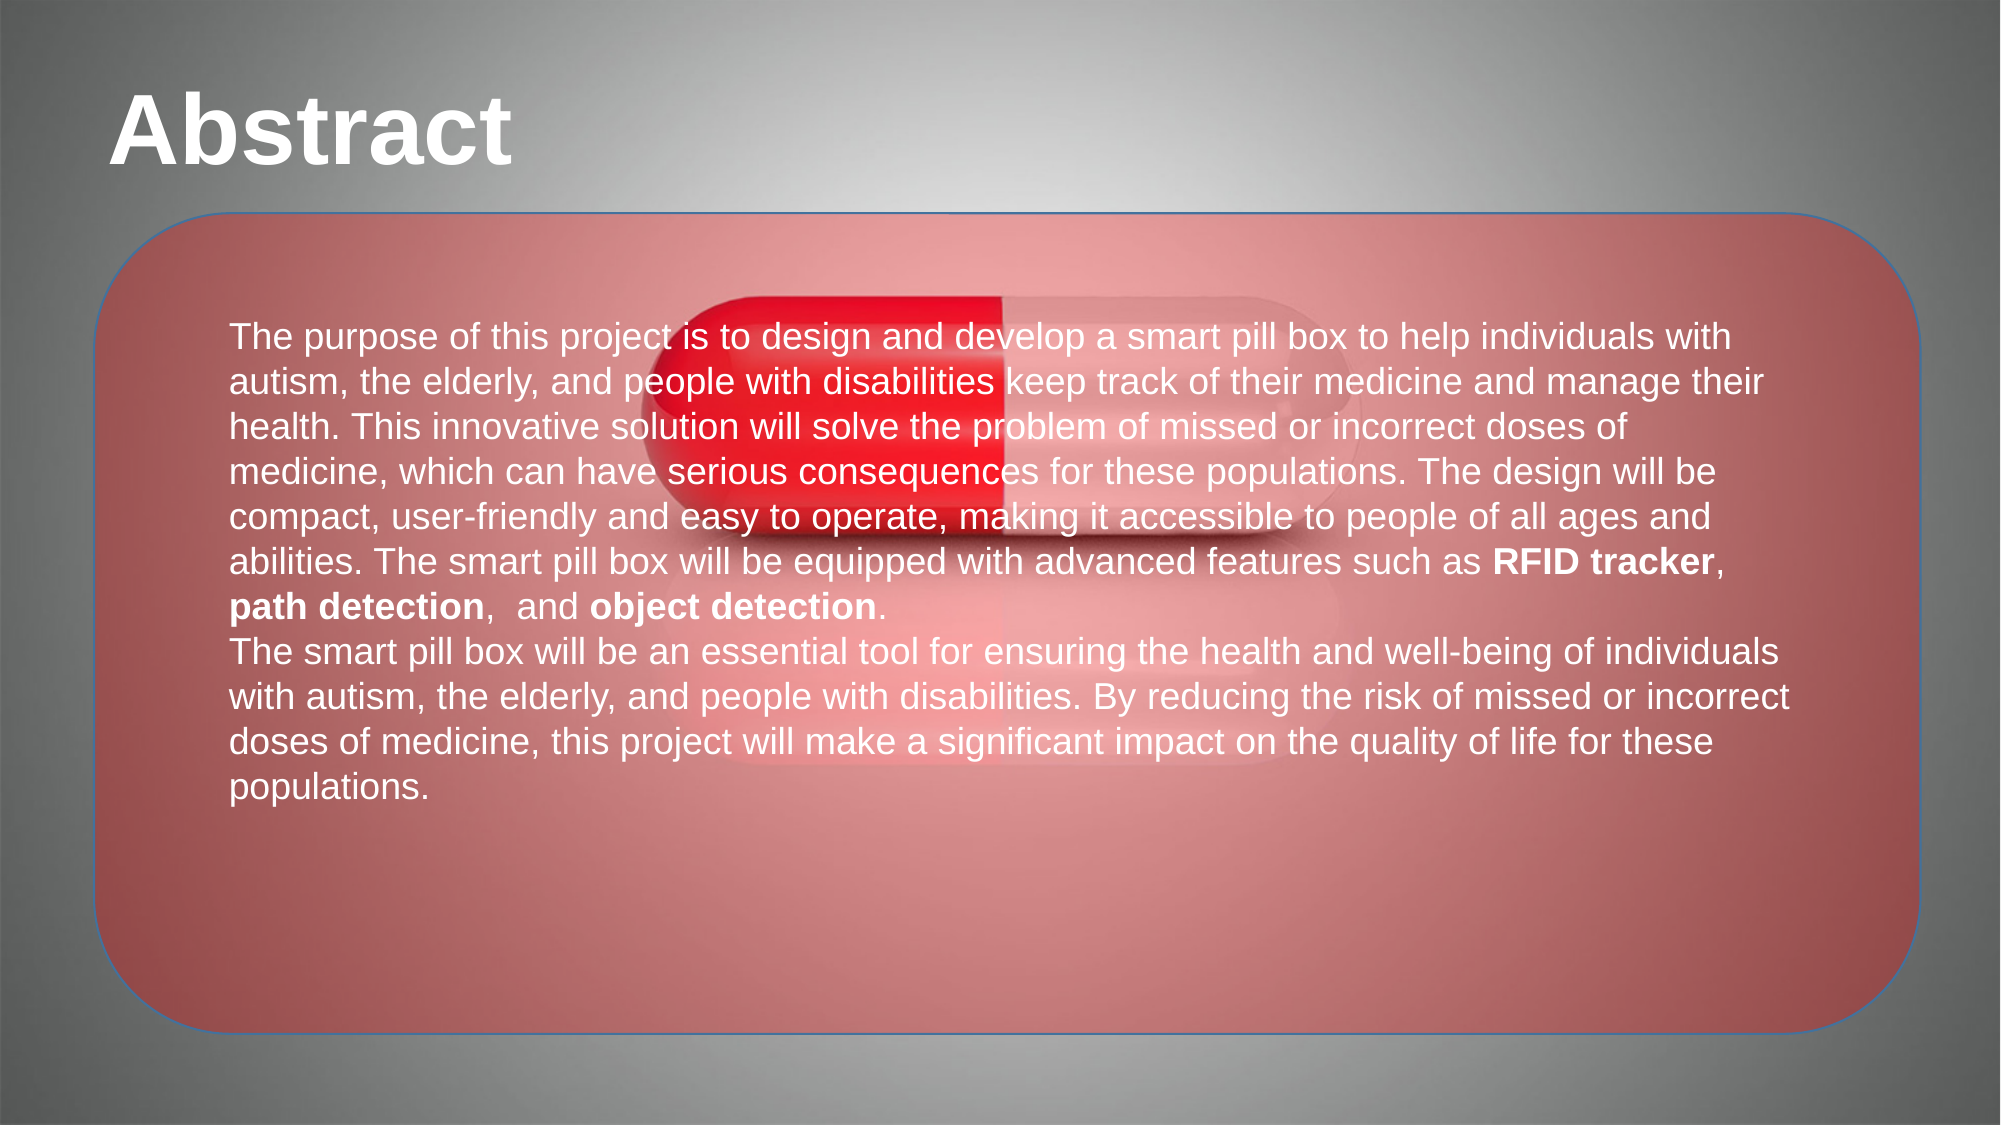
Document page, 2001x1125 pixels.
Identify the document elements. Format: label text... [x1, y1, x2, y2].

text_box [92, 212, 1922, 1035]
picture [0, 0, 2001, 1125]
text_box The purpose of this project is to design and develop a smart pill box to help individuals with autism, the elderly, and people with disabilities keep track of their medicine and manage their health. This innovative solution will solve the problem of missed or incorrect doses of medicine, which can have serious consequences for these populations. The design will be compact, user-friendly and easy to operate, making it accessible to people of all ages and abilities. The smart pill box will be equipped with advanced features such as RFID tracker, path detection, and object detection. The smart pill box will be an essential tool for ensuring the health and well-being of individuals with autism, the elderly, and people with disabilities. By reducing the risk of missed or incorrect doses of medicine, this project will make a significant impact on the quality of life for these populations. [214, 304, 1811, 860]
text_box Abstract [0, 57, 702, 192]
